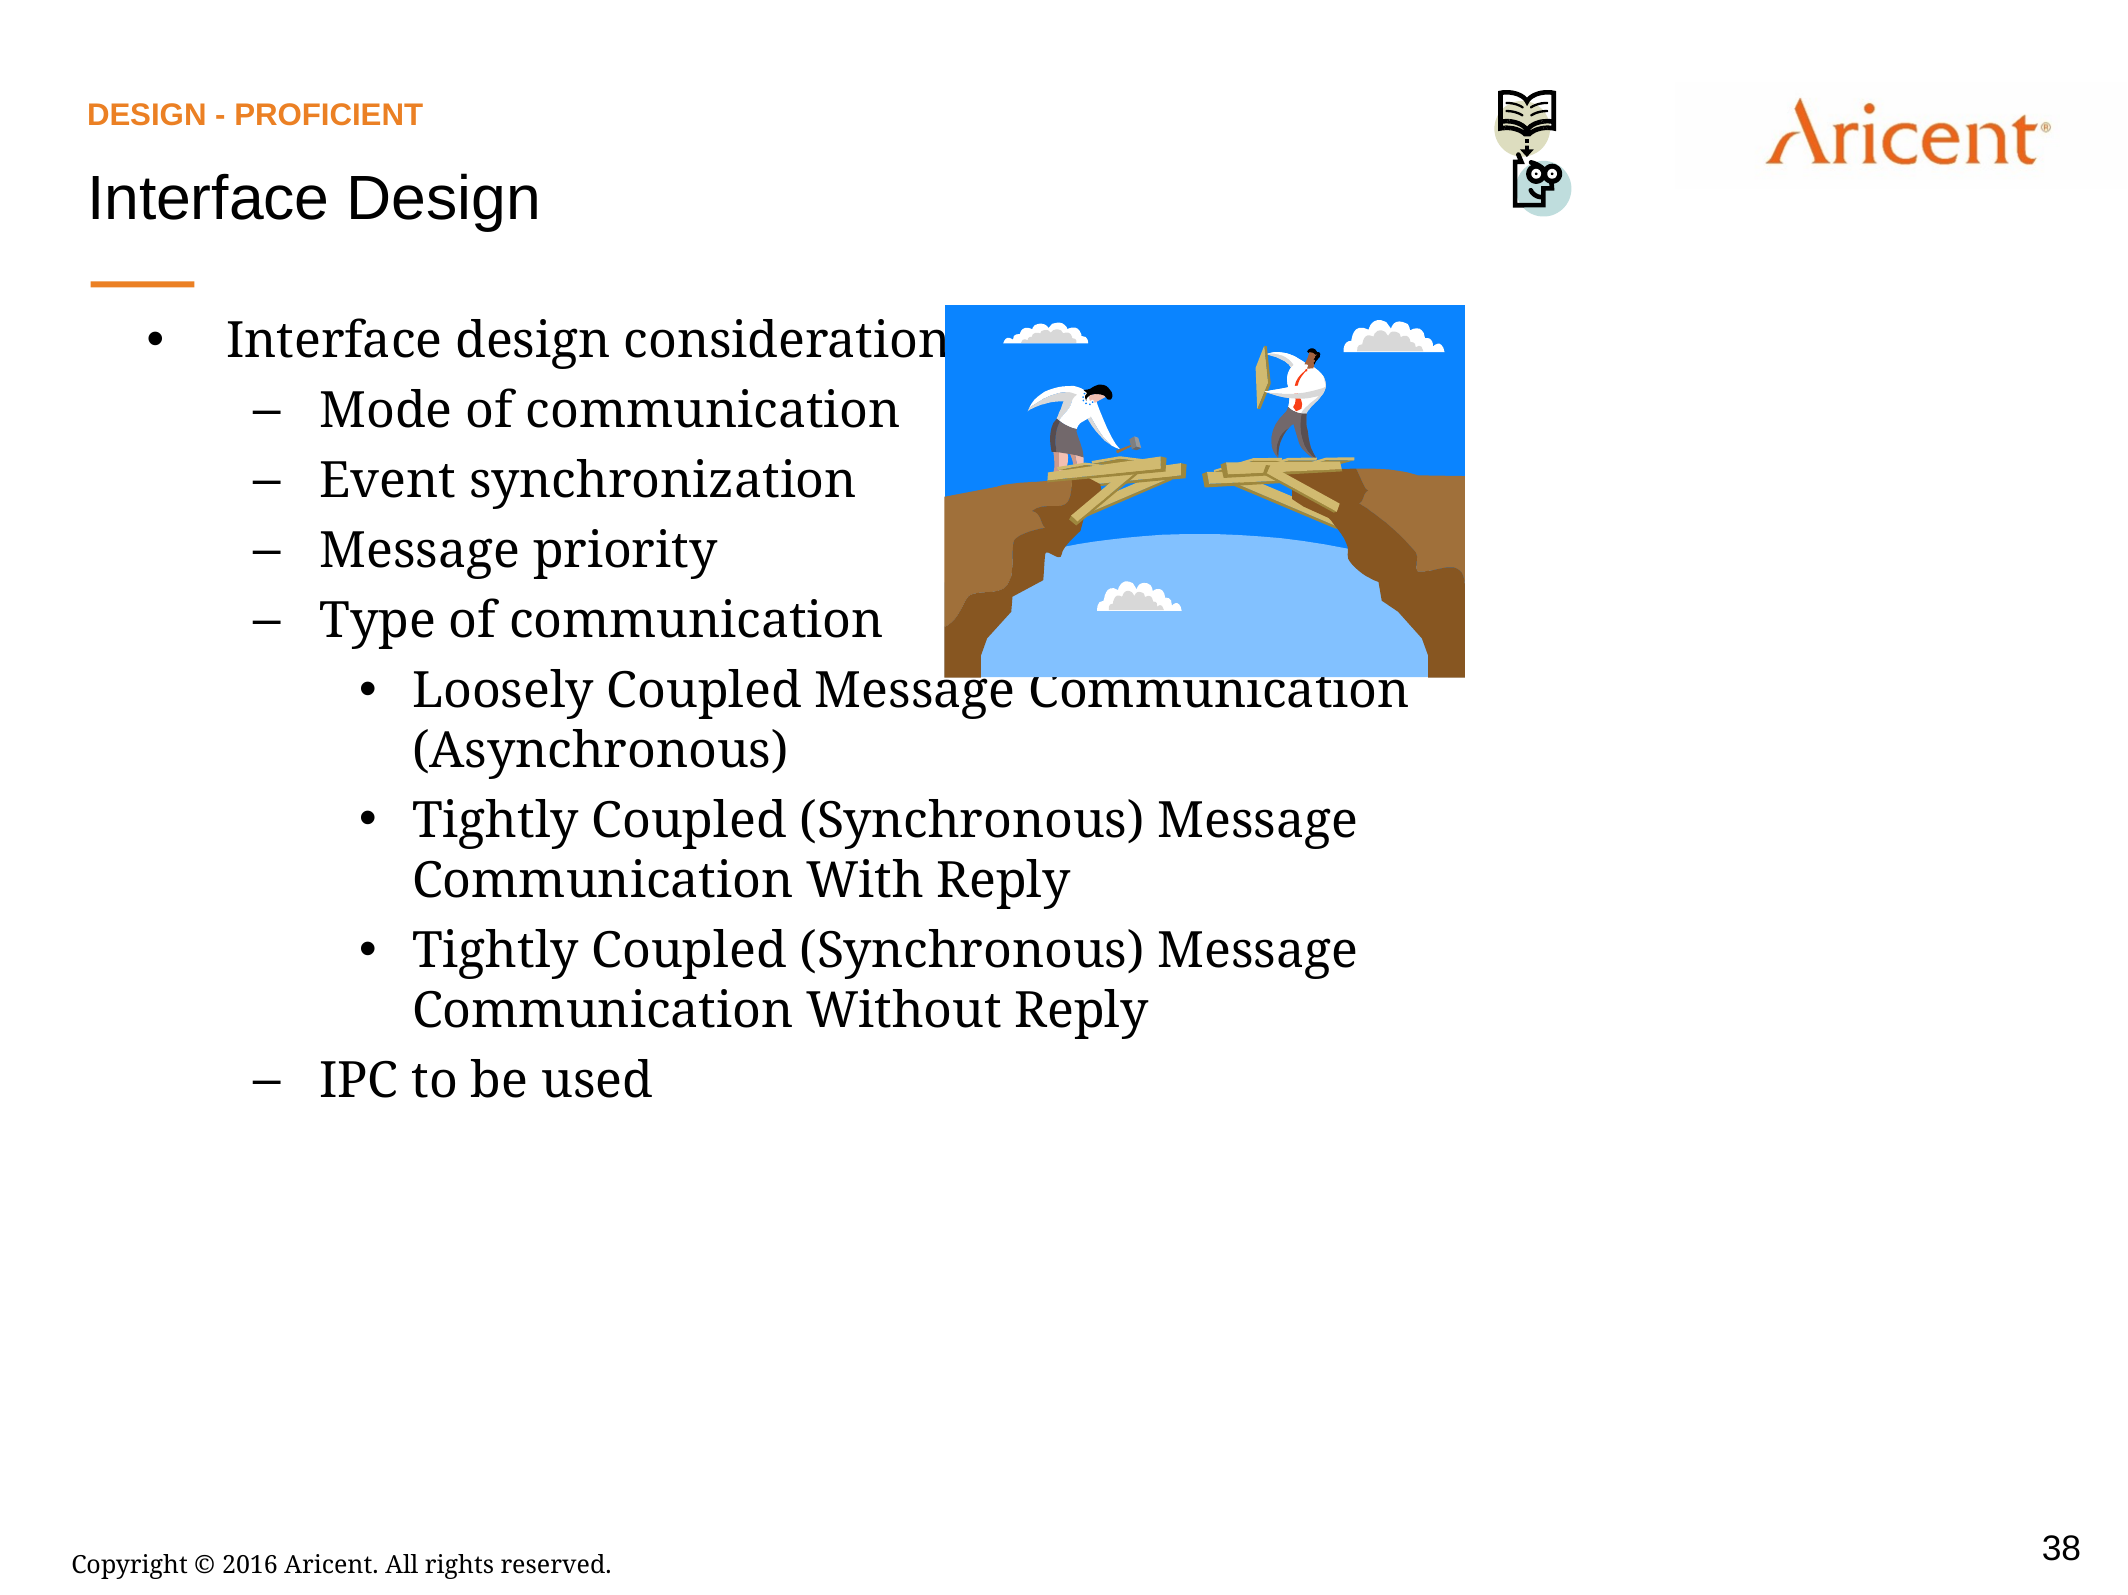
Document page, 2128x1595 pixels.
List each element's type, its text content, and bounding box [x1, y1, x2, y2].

picture [1675, 82, 2128, 189]
picture [944, 304, 1466, 678]
picture [1494, 89, 1572, 217]
text_box Interface design considerations Mode of communication Event synchronization Message priority Type of communication Loosely Coupled Message Communication (Asynchronous) Tightly Coupled (Synchronous) Message Communication With Reply Tightly Coupled (Synchronous) Message Communication Without Reply IPC to be used [131, 300, 1558, 1090]
list DeSIGN - Proficient [72, 46, 1742, 140]
list Interface Design [72, 150, 1742, 277]
